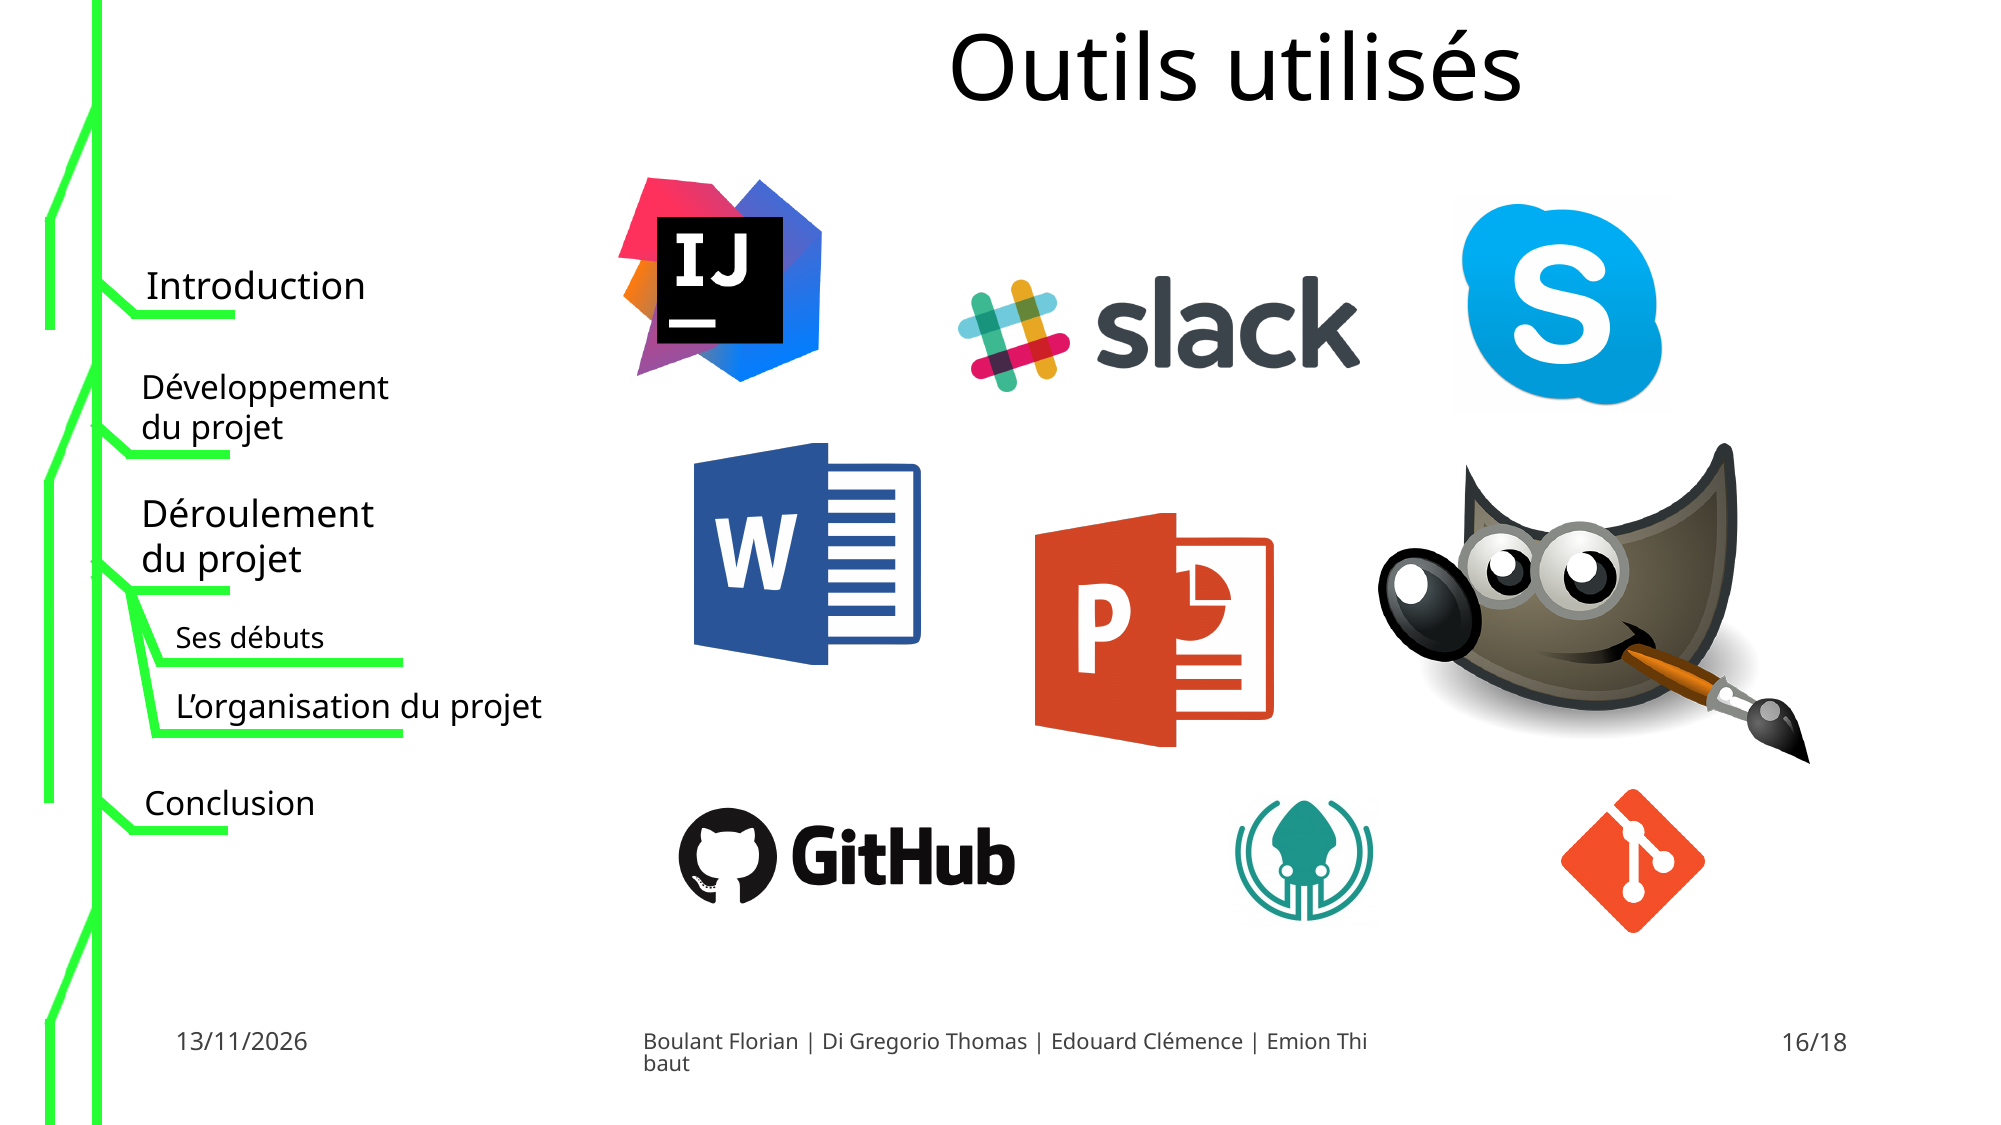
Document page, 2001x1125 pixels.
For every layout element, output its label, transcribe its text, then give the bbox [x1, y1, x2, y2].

picture [958, 276, 1360, 392]
picture [144, 640, 197, 729]
picture [624, 773, 1069, 938]
list Outils utilisés [610, 14, 1863, 138]
picture [694, 443, 921, 666]
slide_number 16/18 [1412, 1013, 1863, 1073]
picture [0, 0, 197, 1125]
footer Boulant Florian | Di Gregorio Thomas | Edouard Clémence | Emion Thibaut [628, 1012, 1396, 1073]
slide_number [160, 1012, 611, 1073]
picture [1378, 443, 1810, 764]
picture [138, 595, 197, 658]
picture [595, 154, 847, 407]
picture [1561, 789, 1705, 933]
picture [1035, 513, 1274, 748]
picture [1228, 794, 1379, 928]
picture [1453, 195, 1670, 413]
